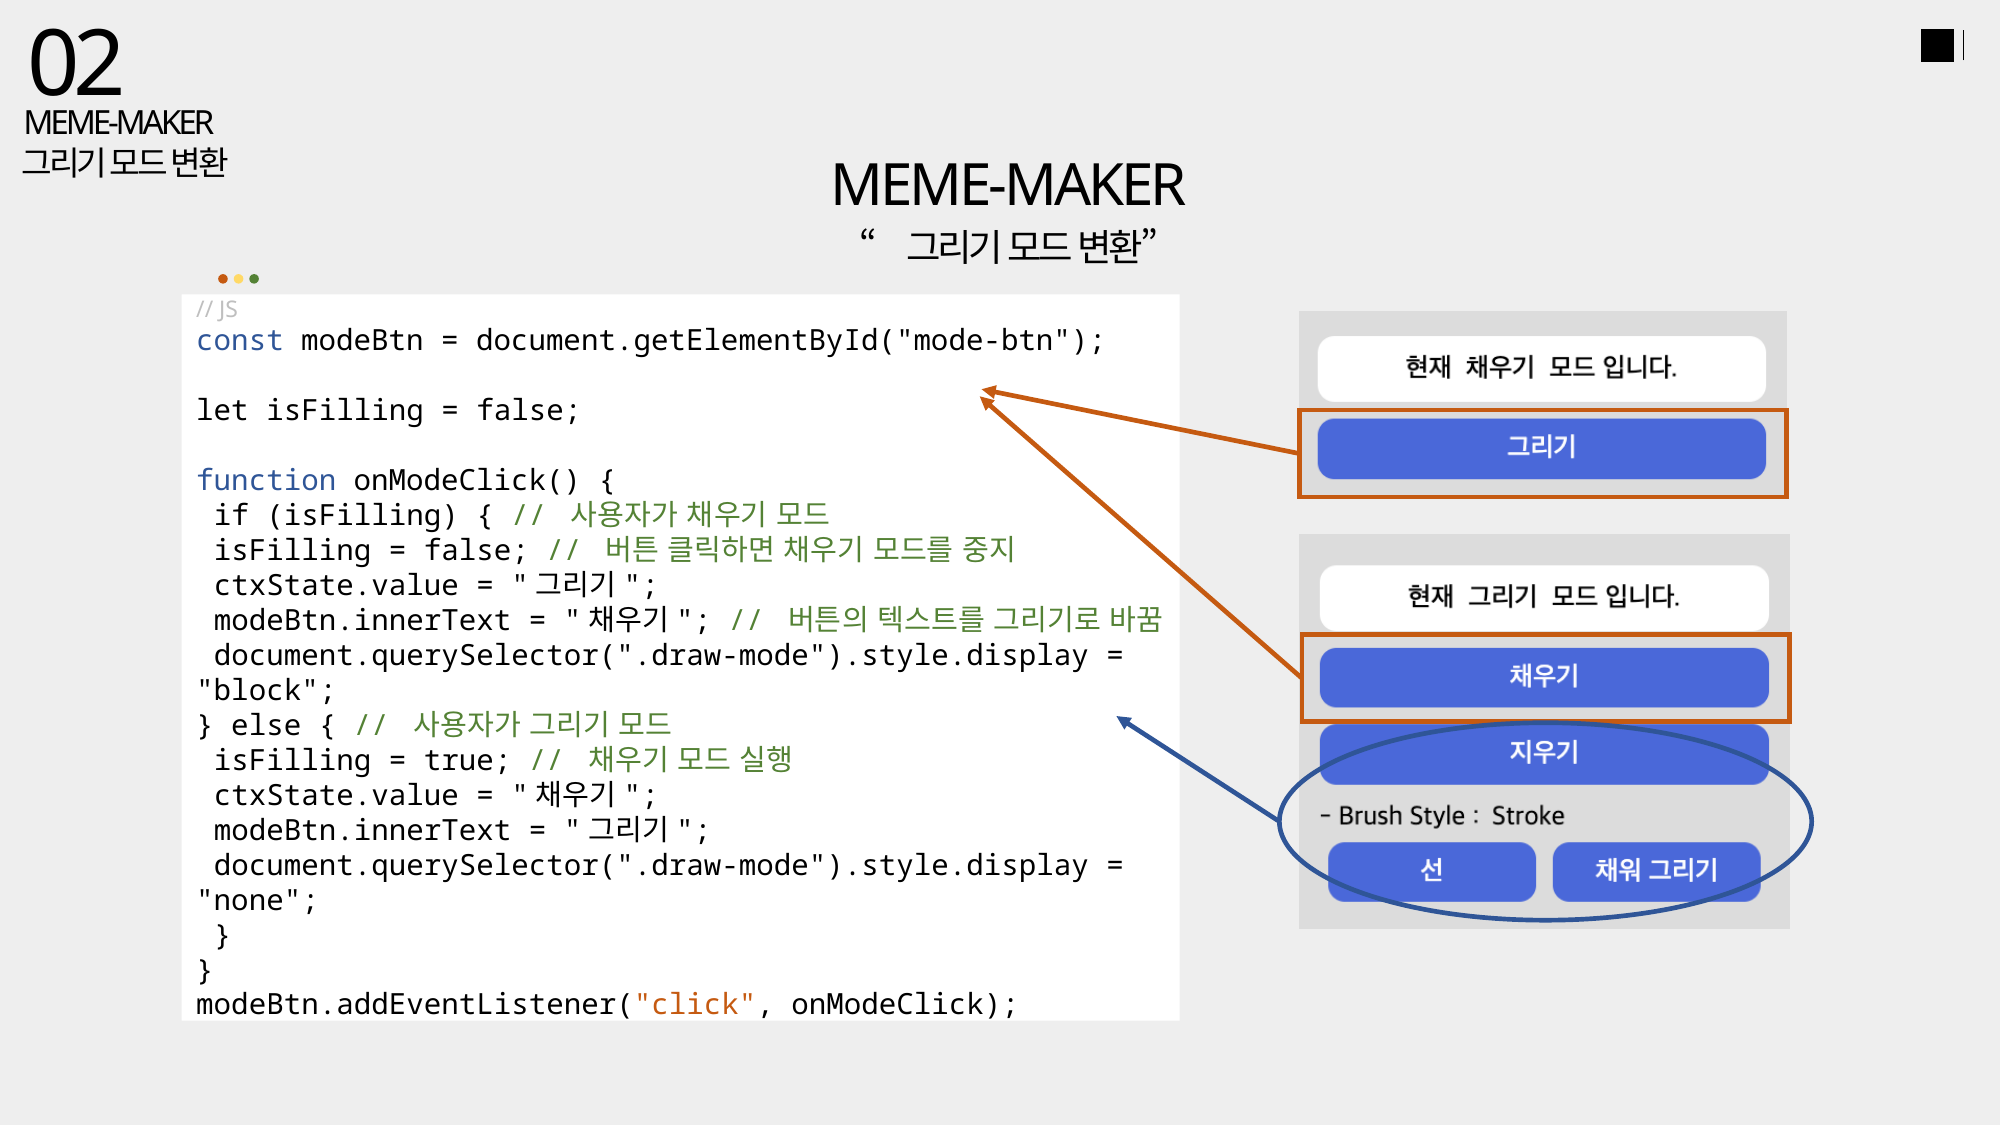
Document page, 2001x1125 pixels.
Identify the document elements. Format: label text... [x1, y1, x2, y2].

text_box [232, 273, 245, 285]
text_box [248, 273, 260, 285]
text_box // JS const modeBtn = document.getElementById("mode-btn"); let isFilling = false; function onModeClick() { if (isFilling) { // 사용자가 채우기 모드 isFilling = false; // 버튼 클릭하면 채우기 모드를 중지 ctxState.value = "그리기"; modeBtn.innerText = "채우기"; // 버튼의 텍스트를 그리기로 바꿈 document.querySelector(".draw-mode").style.display = "block"; } else { // 사용자가 그리기 모드 isFilling = true; // 채우기 모드 실행 ctxState.value = "채우기"; modeBtn.innerText = "그리기"; document.querySelector(".draw-mode").style.display = "none"; } } modeBtn.addEventListener("click", onModeClick); [181, 293, 1181, 1022]
text_box [217, 273, 229, 285]
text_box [0, 0, 366, 192]
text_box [628, 139, 1389, 277]
picture [1299, 534, 1790, 929]
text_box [981, 389, 1300, 396]
picture [1299, 311, 1787, 497]
text_box [1278, 782, 1299, 861]
text_box [1790, 781, 1813, 862]
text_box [979, 396, 1302, 679]
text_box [1116, 716, 1280, 822]
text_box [1921, 30, 1964, 62]
